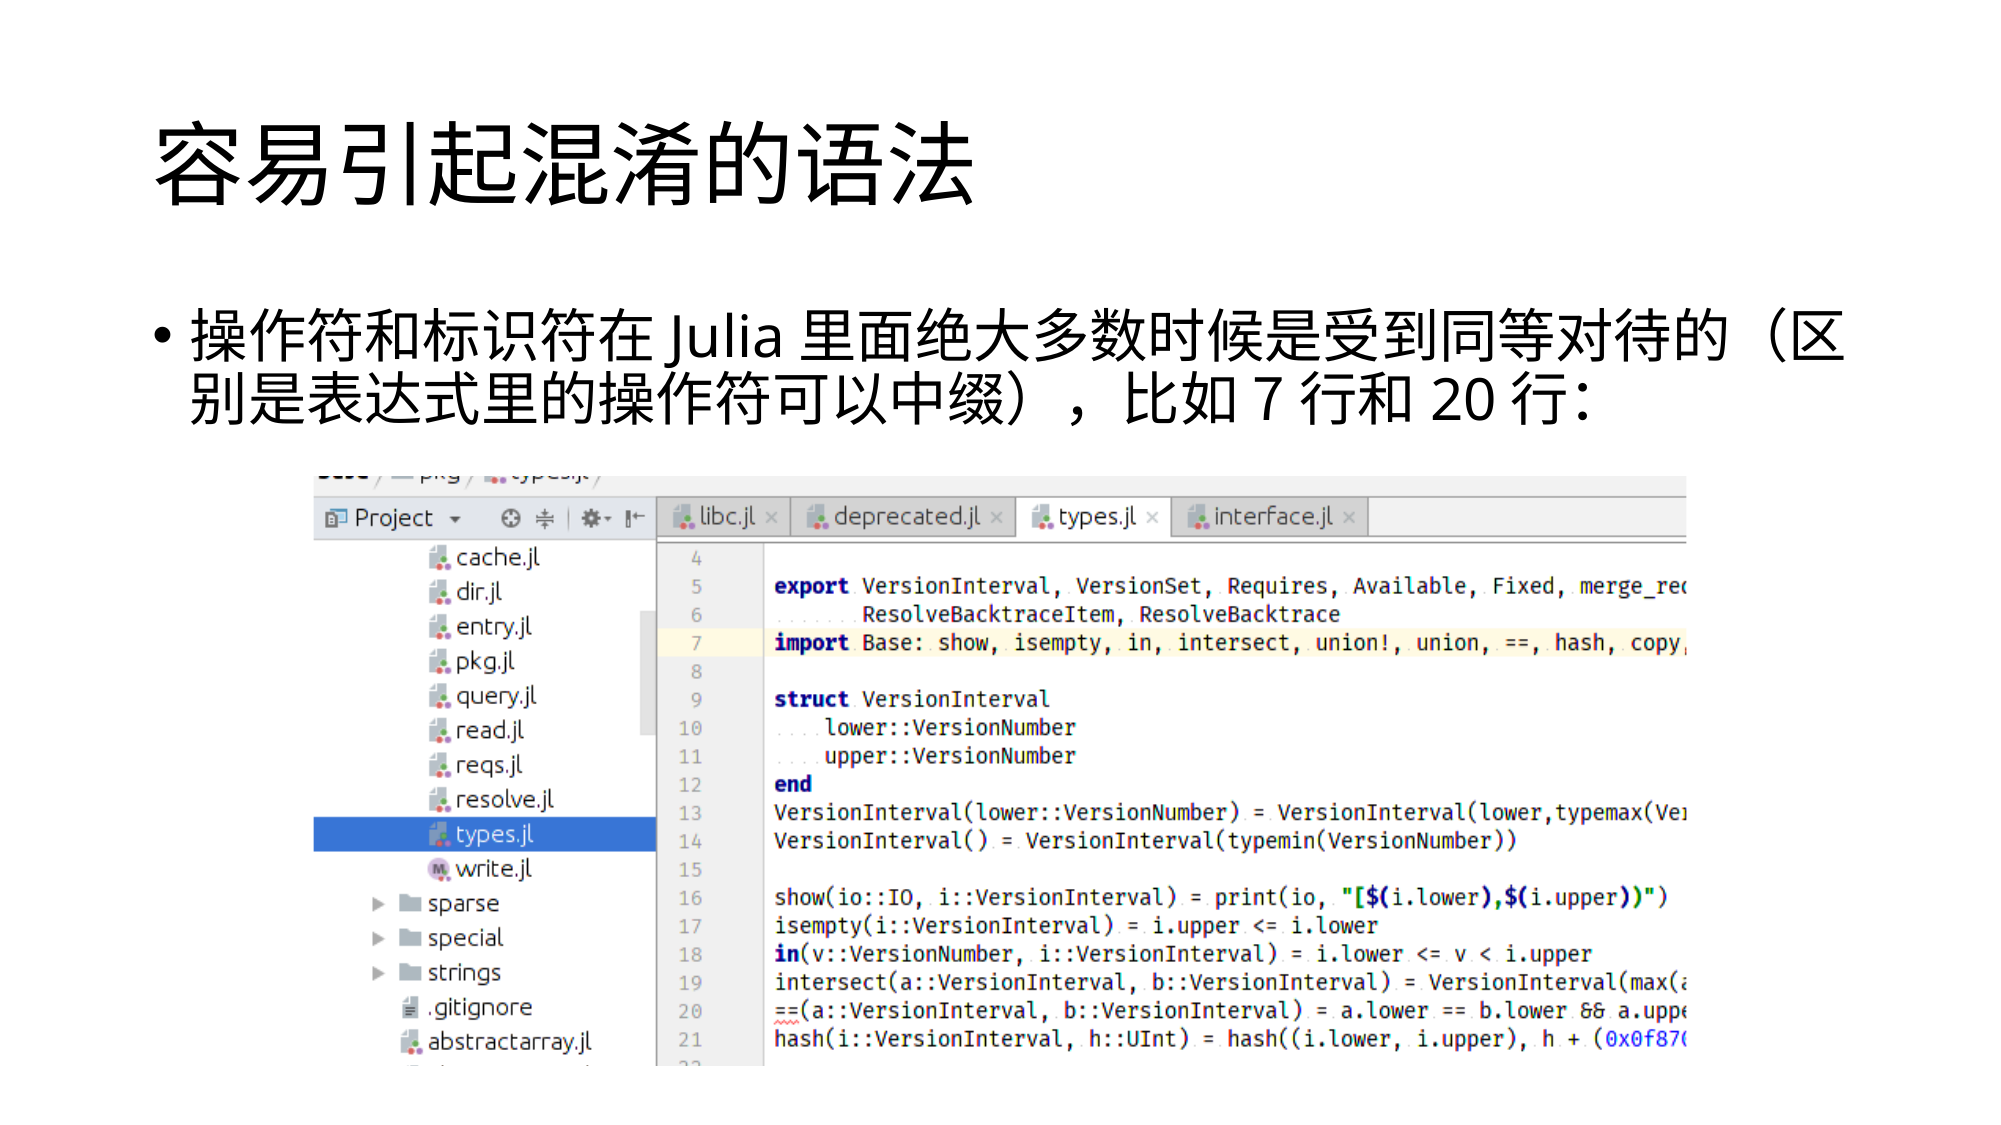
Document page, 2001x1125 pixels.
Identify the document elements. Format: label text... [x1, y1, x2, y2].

picture [313, 476, 1687, 1066]
list 操作符和标识符在Julia里面绝大多数时候是受到同等对待的（区别是表达式里的操作符可以中缀），比如7行和20行： [137, 299, 1863, 1041]
title 容易引起混淆的语法 [137, 59, 1863, 278]
